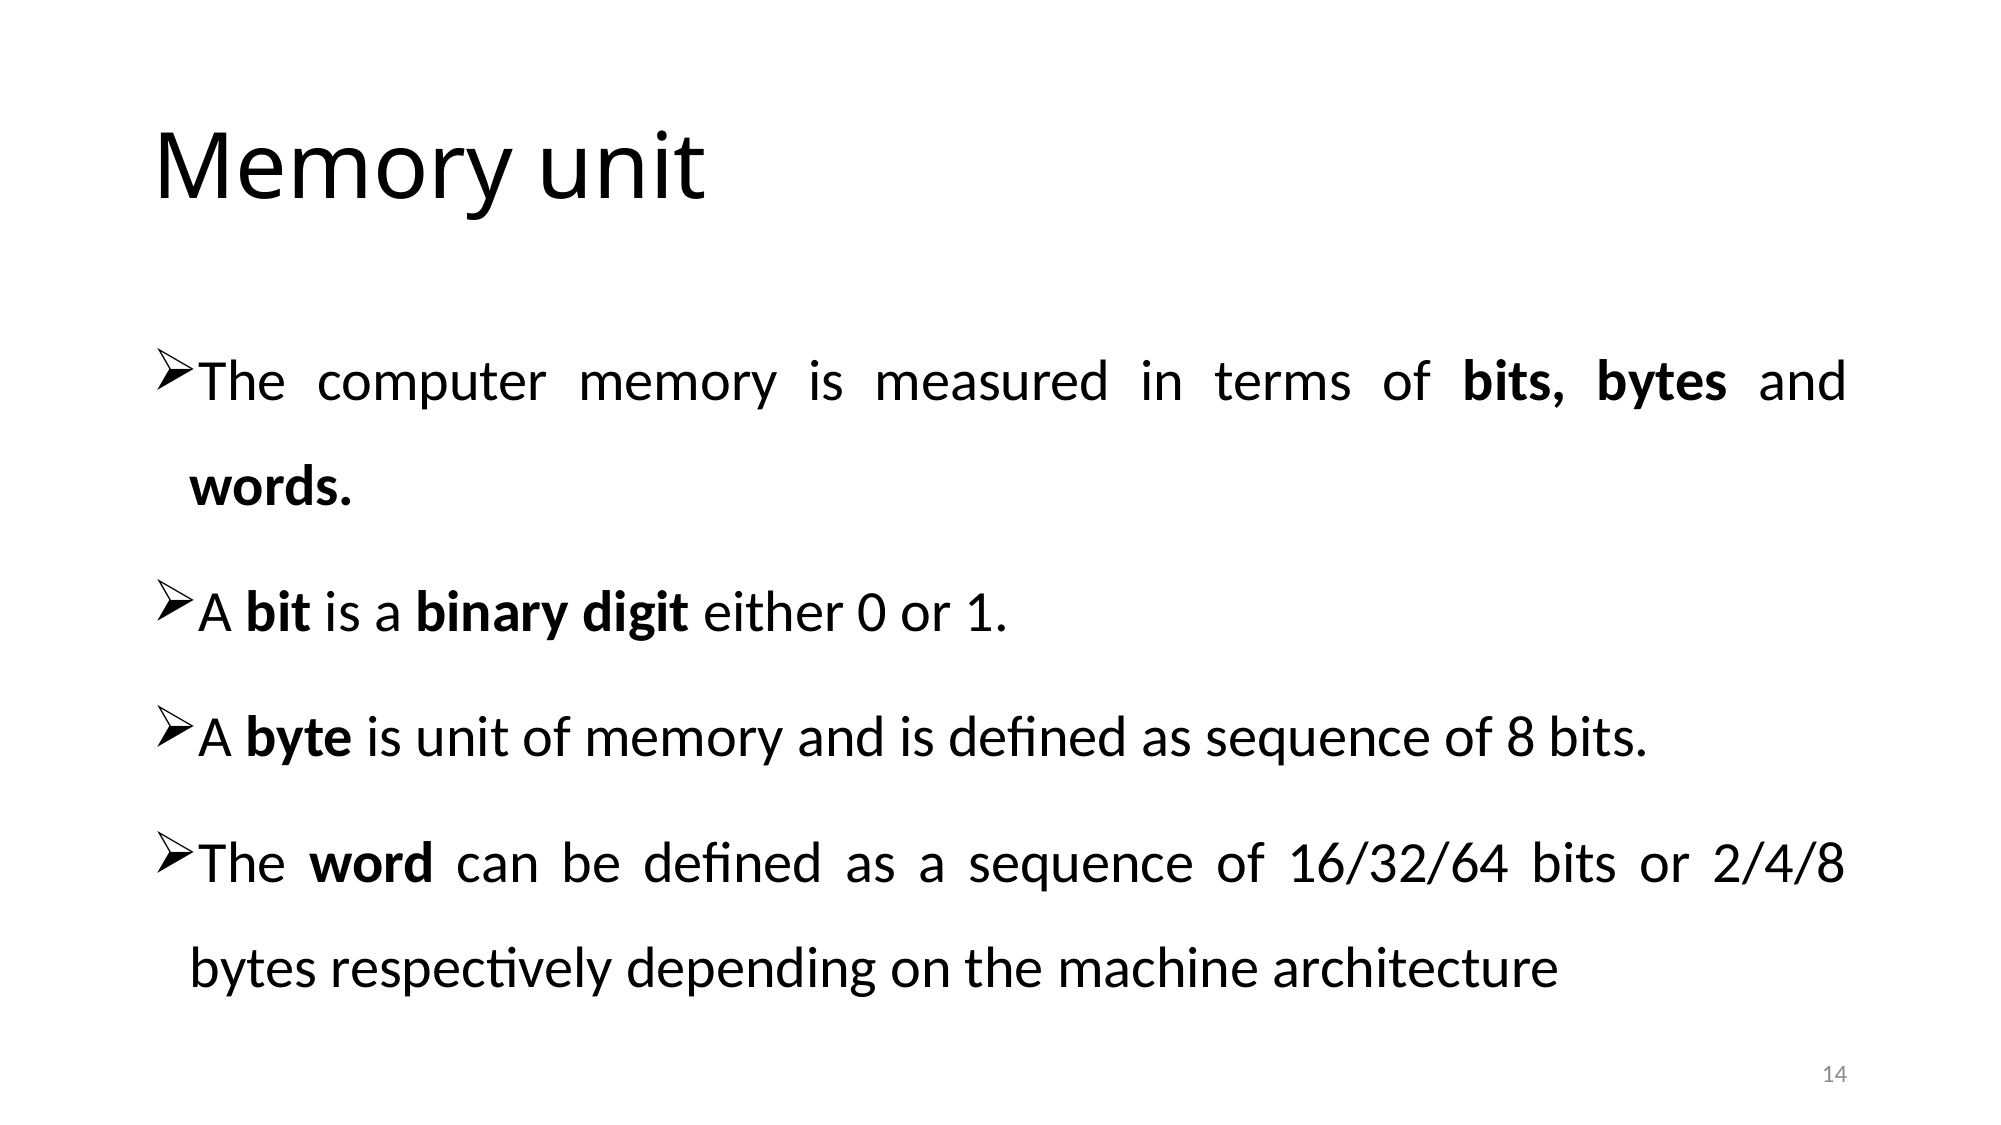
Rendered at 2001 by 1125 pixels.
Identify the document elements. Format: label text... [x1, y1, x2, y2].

title Memory unit [137, 59, 1863, 278]
slide_number 14 [1412, 1042, 1863, 1103]
list The computer memory is measured in terms of bits, bytes and words. A bit is a binary digit either 0 or 1. A byte is unit of memory and is defined as sequence of 8 bits. The word can be defined as a sequence of 16/32/64 bits or 2/4/8 bytes respectively depending on the machine architecture [137, 299, 1863, 1014]
